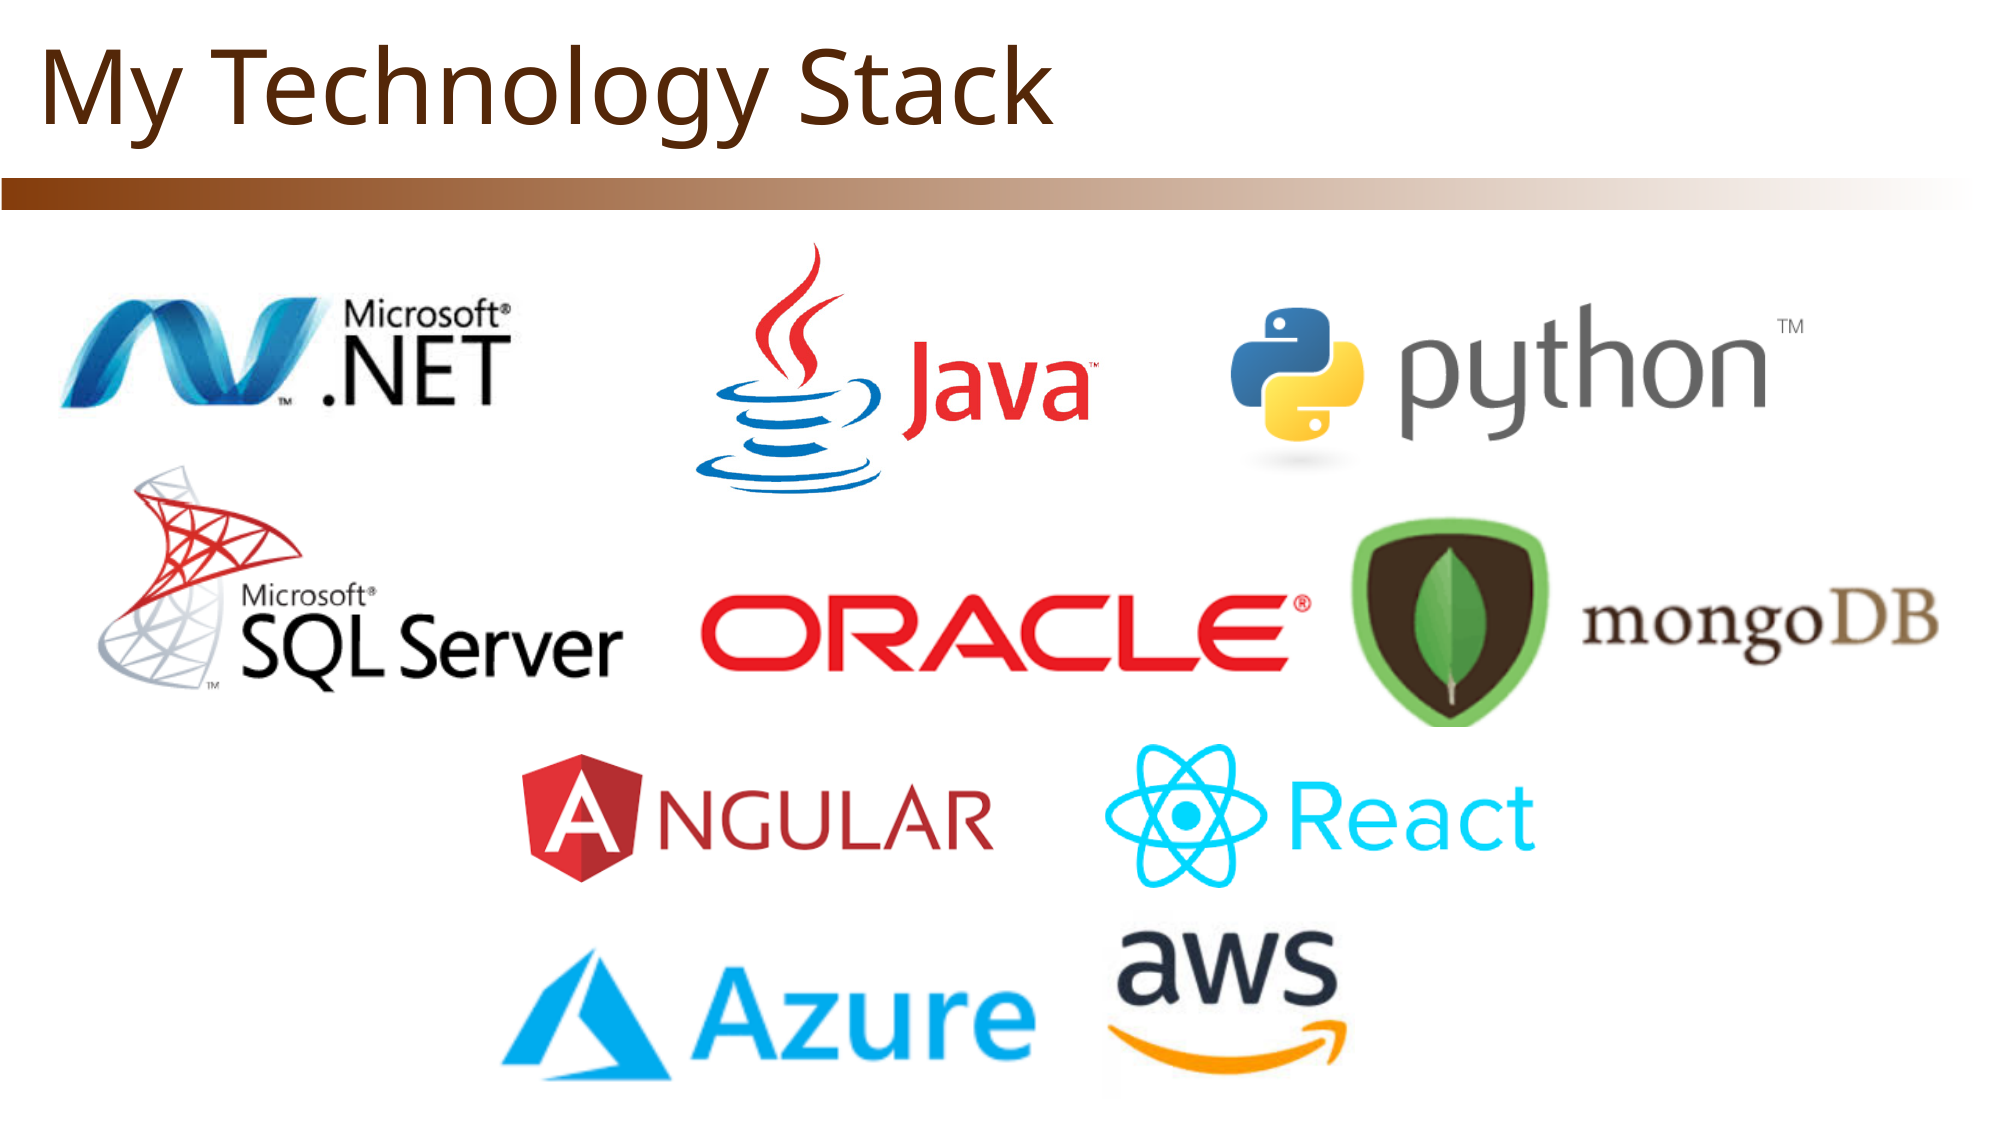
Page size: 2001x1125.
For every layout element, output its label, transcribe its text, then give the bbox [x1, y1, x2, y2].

picture [509, 743, 997, 889]
picture [686, 578, 1314, 692]
picture [654, 229, 1149, 534]
picture [462, 942, 1044, 1099]
text_box [1, 177, 1976, 211]
picture [1102, 493, 1948, 895]
text_box My Technology Stack [21, 12, 1214, 153]
picture [21, 243, 650, 712]
picture [1102, 910, 1355, 1099]
picture [1213, 268, 1820, 488]
